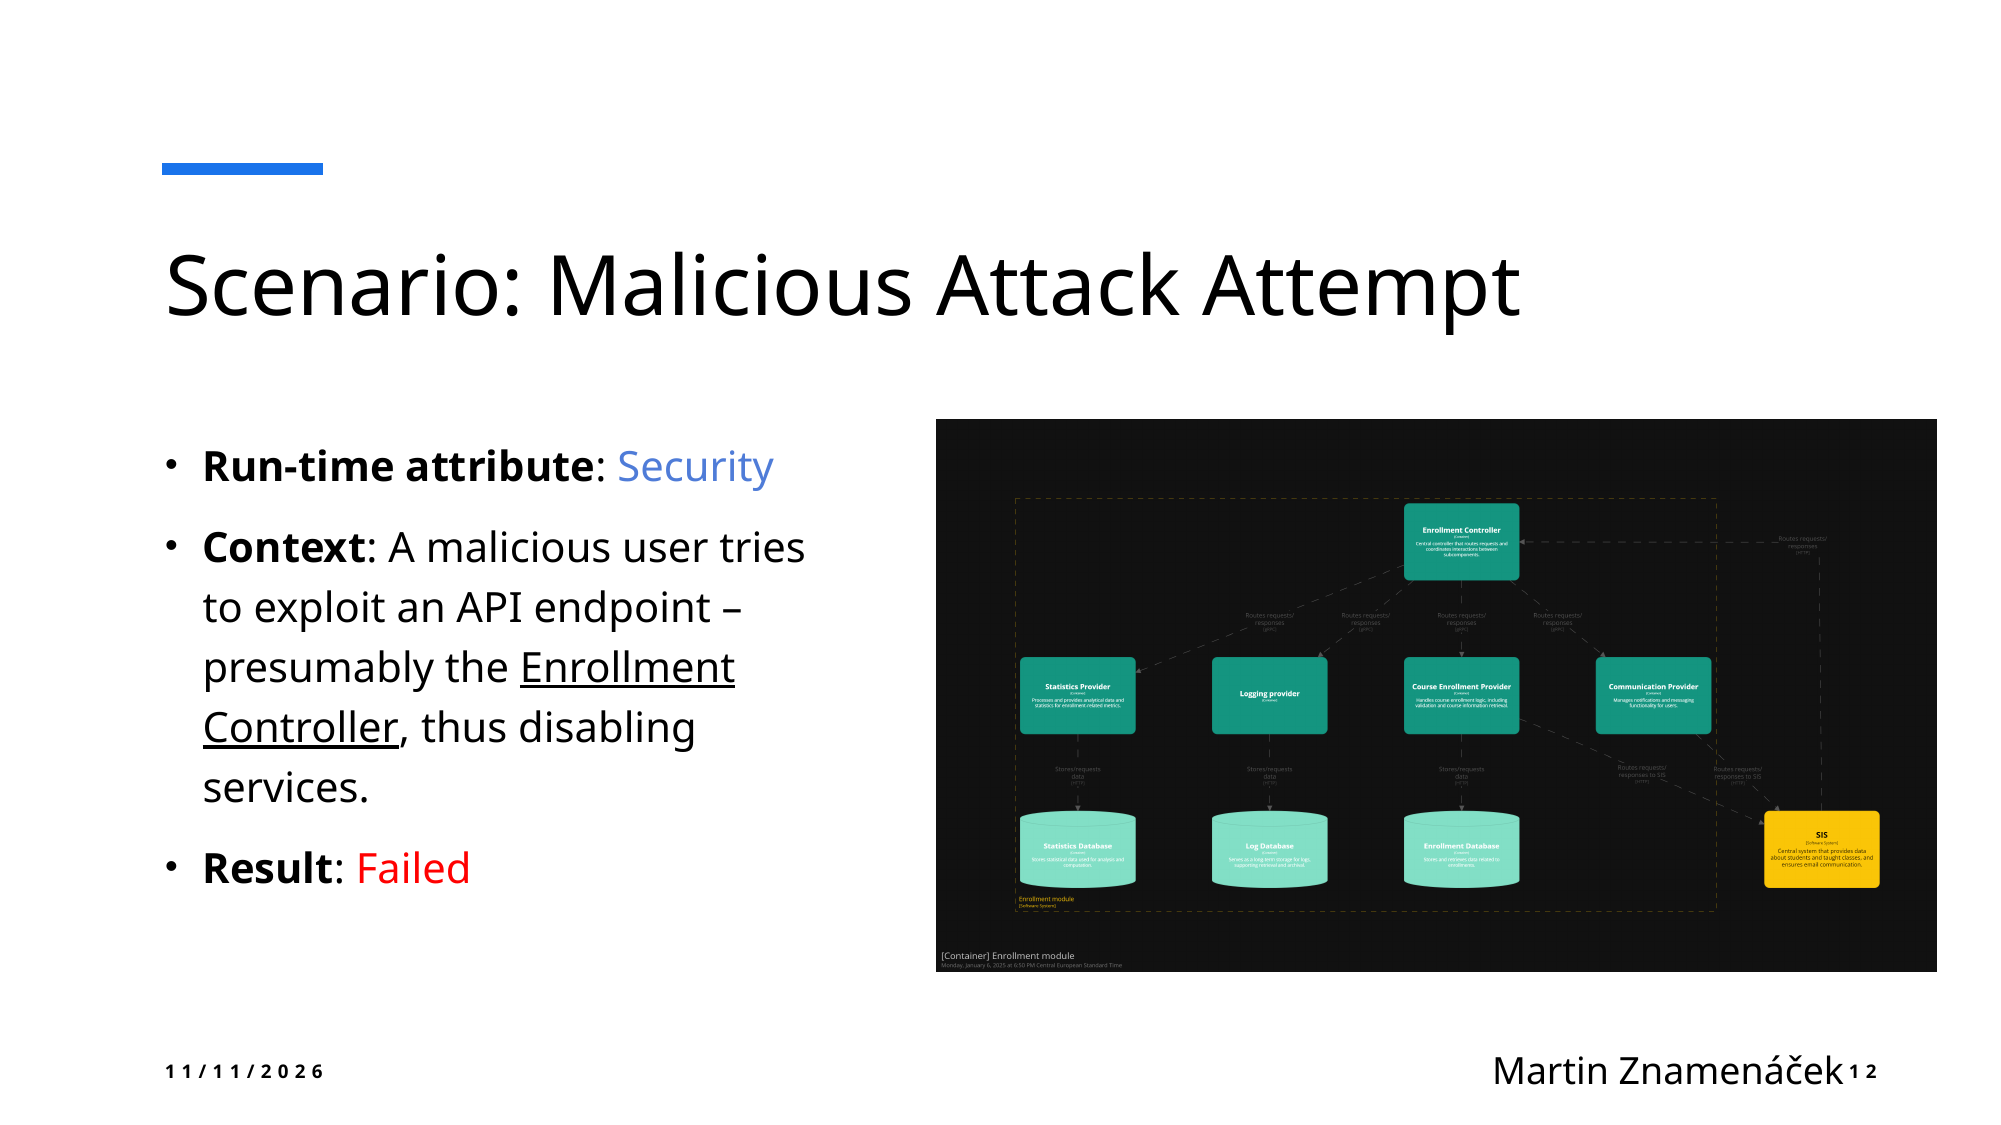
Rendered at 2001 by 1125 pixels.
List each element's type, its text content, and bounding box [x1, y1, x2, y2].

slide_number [149, 1042, 600, 1103]
title Scenario: Malicious Attack Attempt [150, 224, 1850, 420]
picture [936, 419, 1937, 972]
text_box Martin Znamenáček [1477, 1039, 1928, 1100]
footer [1110, 1042, 1772, 1103]
list Run-time attribute: Security Context: A malicious user tries to exploit an API endpoint – presumably the Enrollment Controller, thus disabling services. Result: Failed [150, 421, 846, 975]
